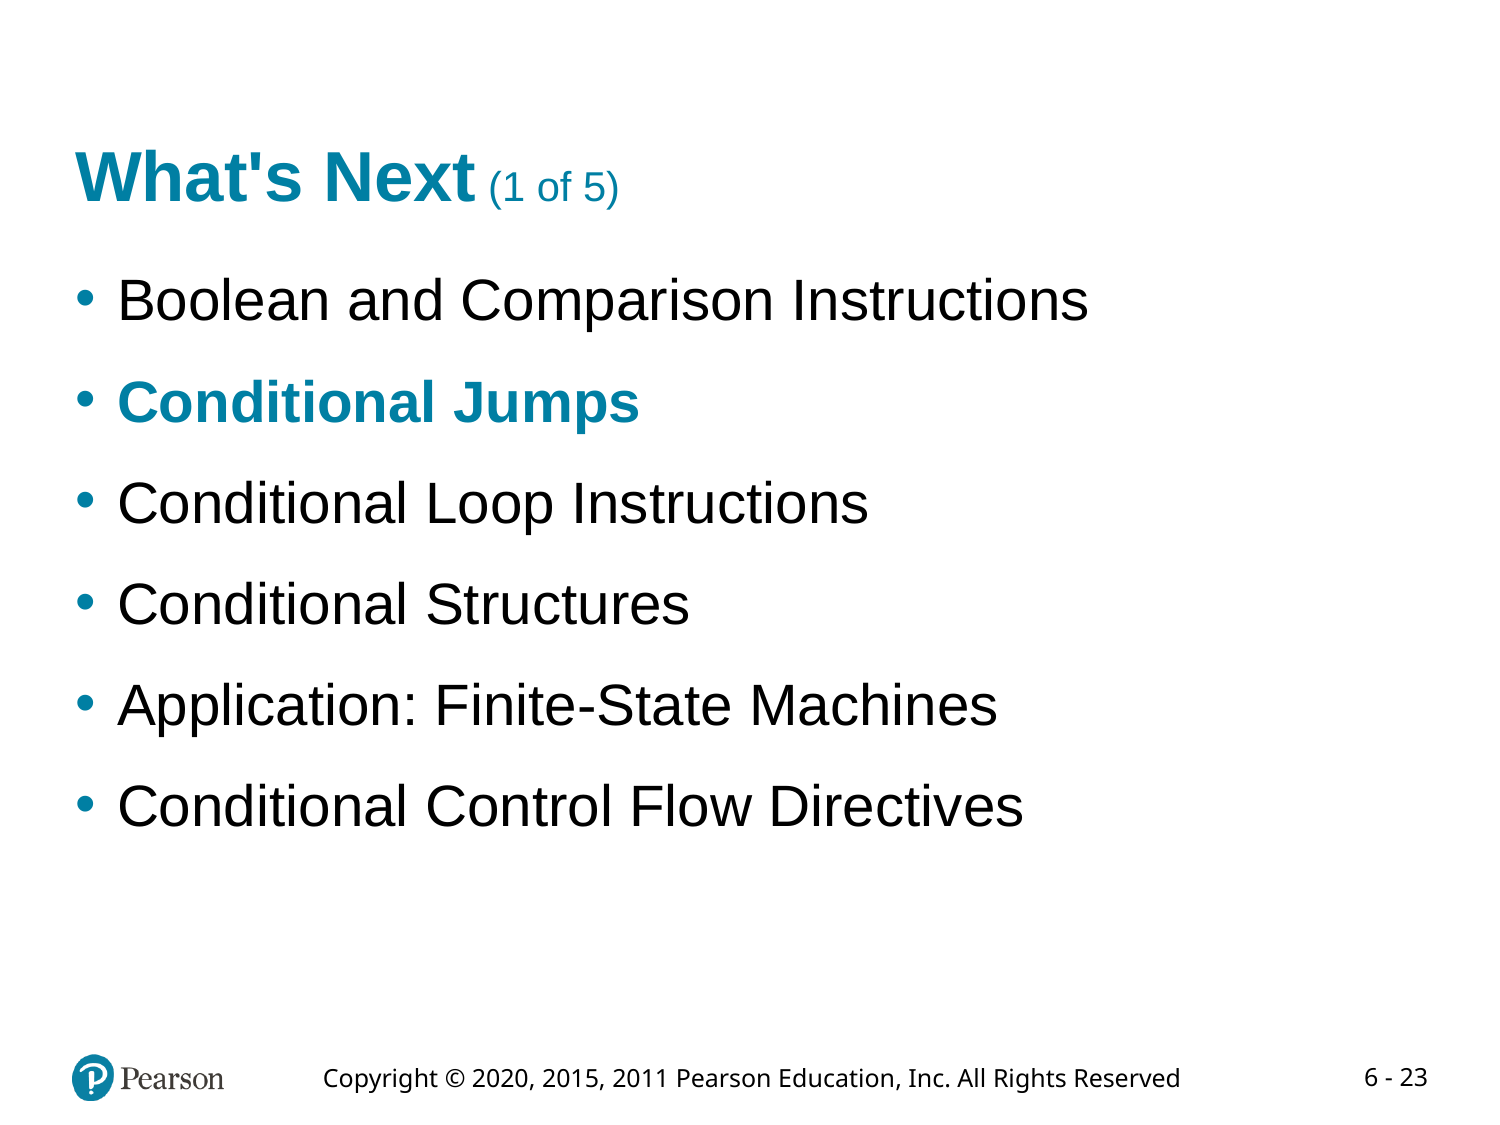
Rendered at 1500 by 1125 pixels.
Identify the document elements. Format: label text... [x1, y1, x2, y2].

picture [99, 1054, 224, 1101]
picture [81, 1064, 107, 1089]
picture [72, 1054, 89, 1072]
list Boolean and Comparison Instructions Conditional Jumps Conditional Loop Instructions Conditional Structures Application: Finite-State Machines Conditional Control Flow Directives [75, 262, 1425, 1005]
title What's Next (1 of 5) [75, 35, 1425, 216]
picture [72, 1087, 83, 1101]
